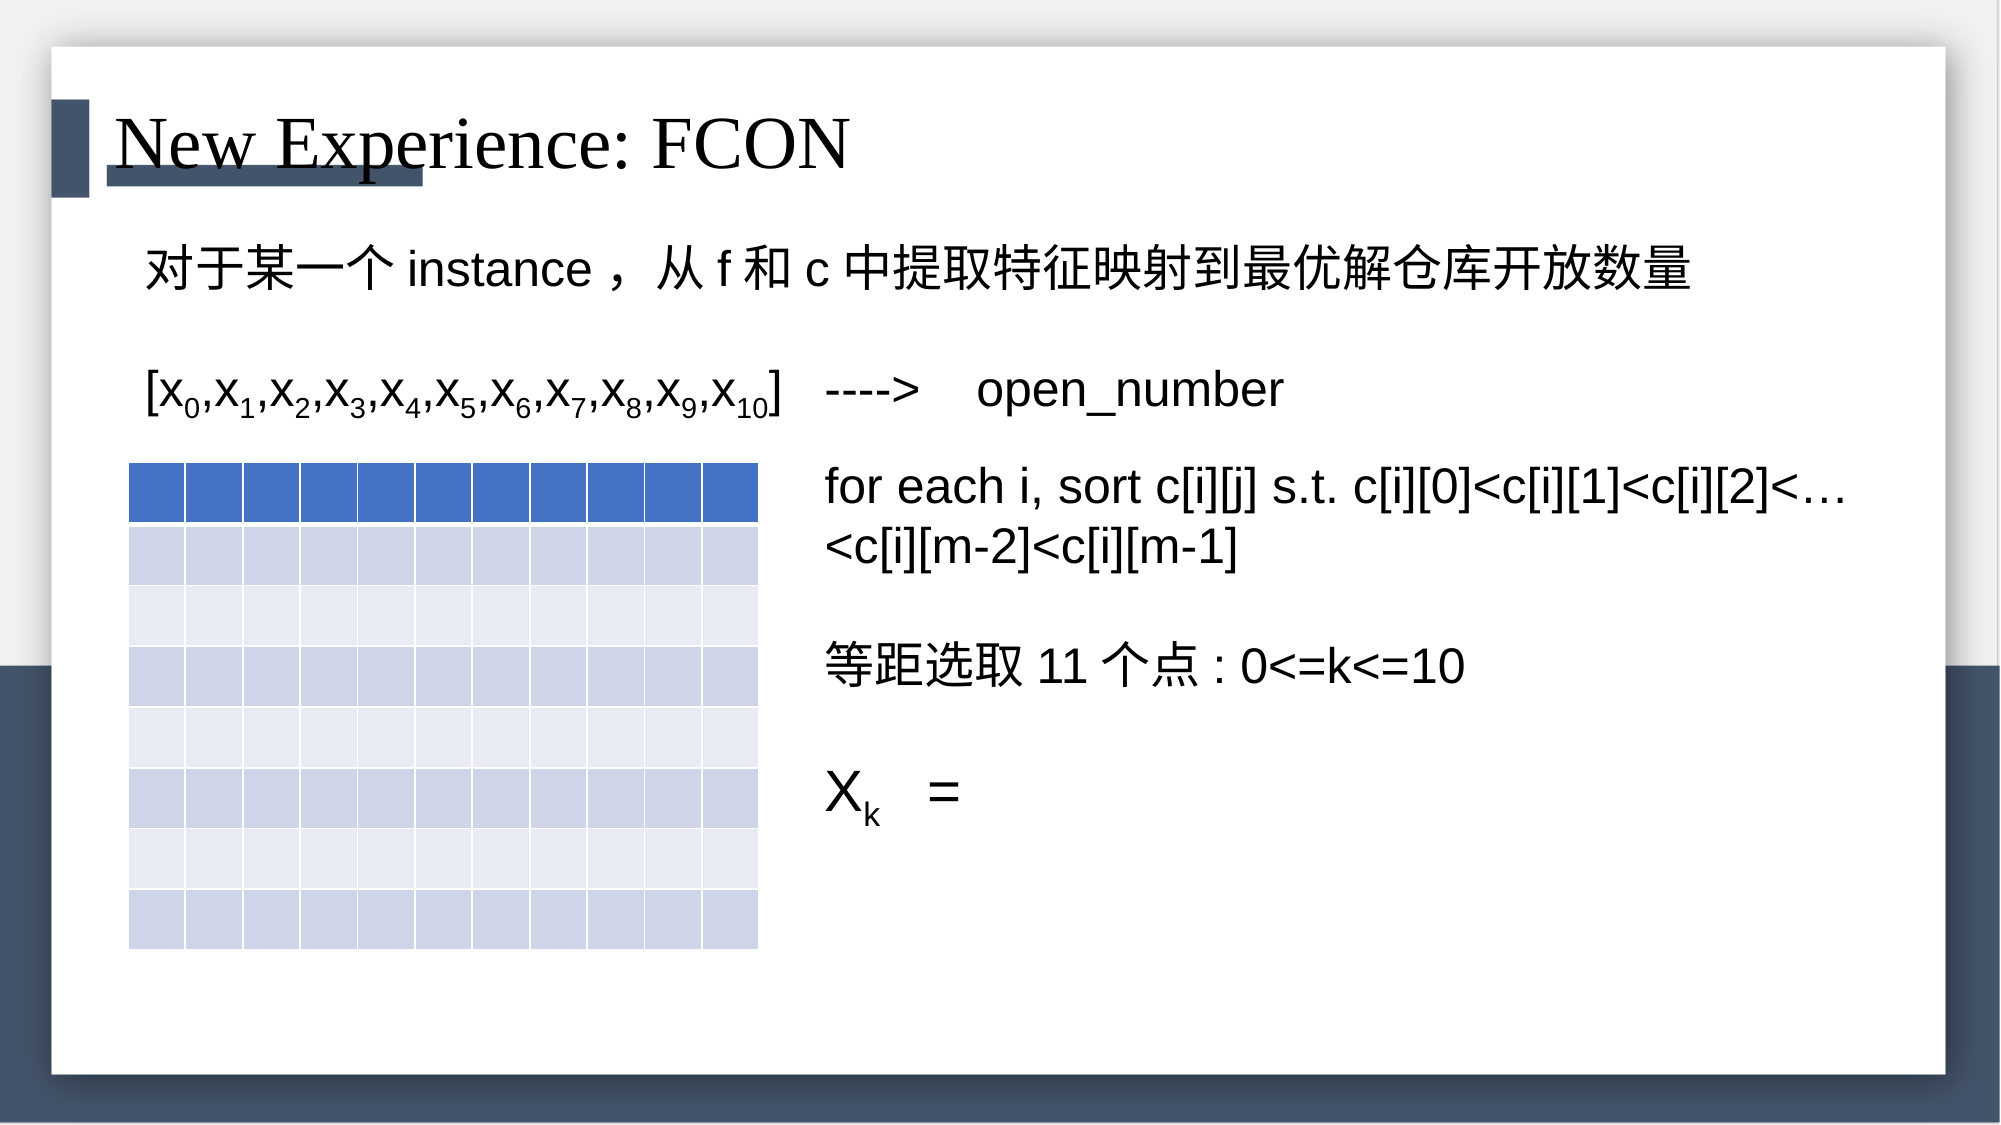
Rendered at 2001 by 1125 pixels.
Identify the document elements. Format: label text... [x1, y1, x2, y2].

table_cell [416, 829, 471, 888]
table_cell [416, 647, 471, 706]
table_cell [703, 586, 758, 645]
table_cell [703, 708, 758, 767]
table_cell [588, 890, 644, 949]
table_cell [186, 769, 242, 828]
table_cell [244, 829, 299, 888]
table_cell [358, 769, 414, 828]
table_cell [301, 647, 357, 706]
table_cell [129, 586, 184, 645]
table_cell [531, 647, 586, 706]
table_cell [473, 527, 529, 585]
table_cell [645, 769, 701, 828]
table_cell [703, 829, 758, 888]
table_header [129, 463, 184, 522]
table_cell [186, 647, 242, 706]
table_cell [129, 769, 184, 828]
table_cell [301, 890, 357, 949]
table_cell [186, 708, 242, 767]
table_cell [244, 586, 299, 645]
picture [0, 0, 2001, 1125]
table_header [473, 463, 529, 522]
table_cell [703, 769, 758, 828]
table_cell [473, 586, 529, 645]
table_cell [244, 527, 299, 585]
table_cell [244, 647, 299, 706]
table_cell [129, 890, 184, 949]
table_cell [244, 708, 299, 767]
table_cell [358, 708, 414, 767]
table_cell [186, 829, 242, 888]
table_cell [645, 586, 701, 645]
table_cell [531, 829, 586, 888]
table_cell [588, 829, 644, 888]
table_cell [416, 708, 471, 767]
table_cell [645, 708, 701, 767]
table_header [588, 463, 644, 522]
table_cell [473, 829, 529, 888]
table_cell [588, 769, 644, 828]
table_cell [244, 890, 299, 949]
table_header [186, 463, 242, 522]
table_cell [186, 527, 242, 585]
table_cell [416, 527, 471, 585]
table_cell [703, 890, 758, 949]
table_cell [129, 708, 184, 767]
table_header [645, 463, 701, 522]
table_cell [473, 769, 529, 828]
table_header [703, 463, 758, 522]
table_cell [358, 829, 414, 888]
table_cell [416, 890, 471, 949]
table_cell [588, 708, 644, 767]
table_cell [531, 527, 586, 585]
table_cell [588, 586, 644, 645]
table_cell [358, 527, 414, 585]
table_cell [358, 647, 414, 706]
table_cell [473, 647, 529, 706]
table_cell [531, 890, 586, 949]
table_cell [531, 708, 586, 767]
table_cell [129, 527, 184, 585]
text_box New Experience: FCON [99, 86, 1930, 192]
table_cell [645, 829, 701, 888]
table_header [358, 463, 414, 522]
table_cell [645, 647, 701, 706]
table_cell [588, 527, 644, 585]
table_cell [186, 586, 242, 645]
table_cell [473, 708, 529, 767]
table_cell [186, 890, 242, 949]
text_box 对于某一个instance，从f和c中提取特征映射到最优解仓库开放数量 [x0,x1,x2,x3,x4,x5,x6,x7,x8,x9,x10] ----> open_number [130, 228, 1854, 432]
table_cell [703, 527, 758, 585]
table_cell [301, 769, 357, 828]
table_cell [301, 829, 357, 888]
table_cell [301, 527, 357, 585]
table_header [416, 463, 471, 522]
table_cell [588, 647, 644, 706]
table_cell [473, 890, 529, 949]
table_header [244, 463, 299, 522]
table_header [531, 463, 586, 522]
table_cell [129, 647, 184, 706]
table_cell [416, 769, 471, 828]
table_cell [358, 890, 414, 949]
table_cell [531, 769, 586, 828]
table_cell [244, 769, 299, 828]
table_cell [301, 586, 357, 645]
table_cell [531, 586, 586, 645]
table_cell [358, 586, 414, 645]
table_cell [645, 527, 701, 585]
table_cell [416, 586, 471, 645]
table_cell [129, 829, 184, 888]
table_header [301, 463, 357, 522]
table_cell [645, 890, 701, 949]
table_cell [301, 708, 357, 767]
table_cell [703, 647, 758, 706]
